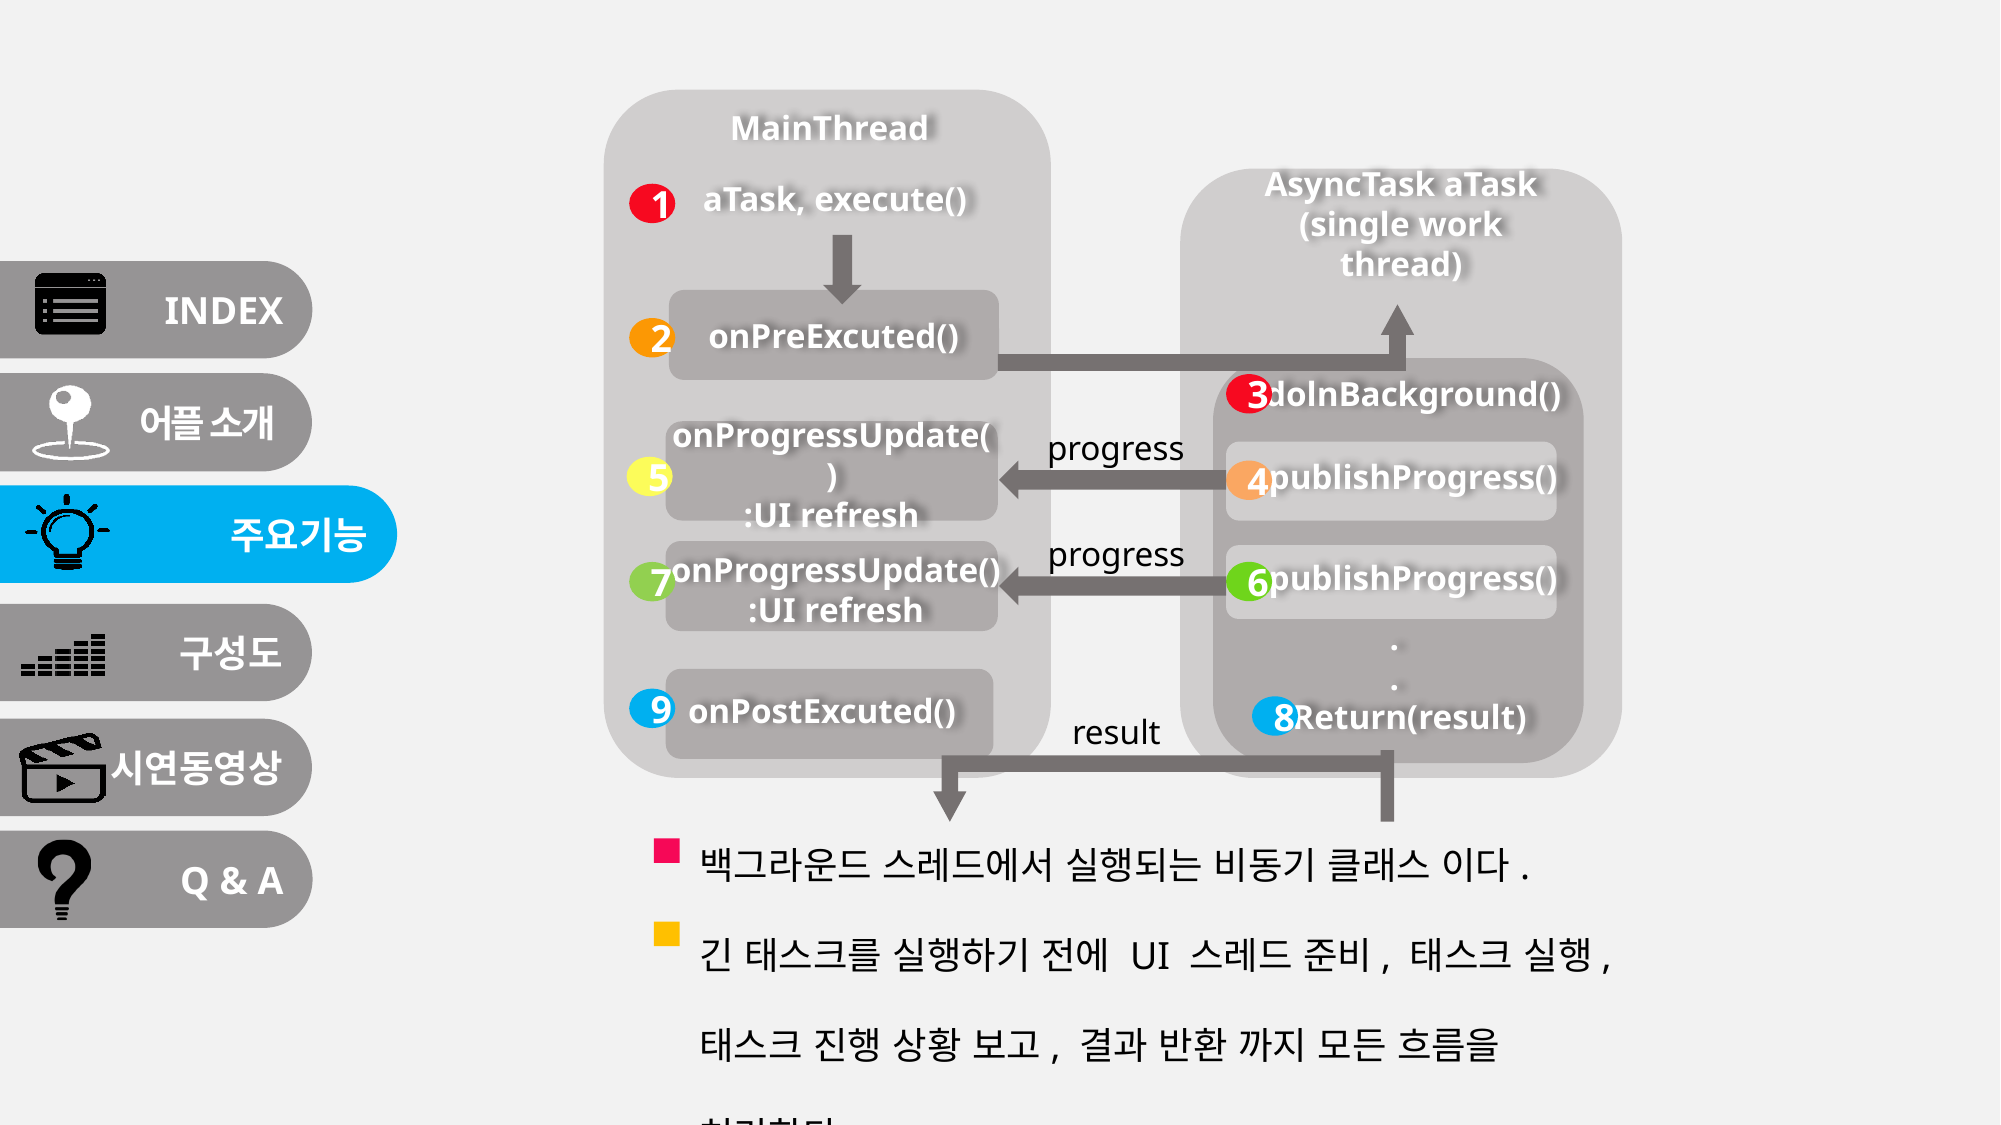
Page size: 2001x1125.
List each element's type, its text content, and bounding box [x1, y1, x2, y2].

picture [19, 730, 106, 805]
text_box 어플 소개 [0, 372, 313, 473]
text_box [603, 89, 1623, 778]
text_box INDEX [0, 259, 314, 360]
picture [24, 382, 117, 463]
picture [89, 505, 96, 512]
text_box 시연동영상 [0, 717, 313, 818]
text_box [940, 778, 960, 790]
text_box 주요기능 [0, 484, 399, 584]
text_box 구성도 [0, 602, 313, 703]
text_box [1380, 778, 1395, 790]
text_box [654, 790, 1660, 1078]
picture [55, 565, 81, 569]
text_box Q & A [0, 829, 314, 929]
picture [42, 510, 93, 557]
picture [27, 266, 115, 341]
picture [17, 617, 110, 692]
picture [16, 832, 112, 928]
picture [37, 506, 45, 513]
